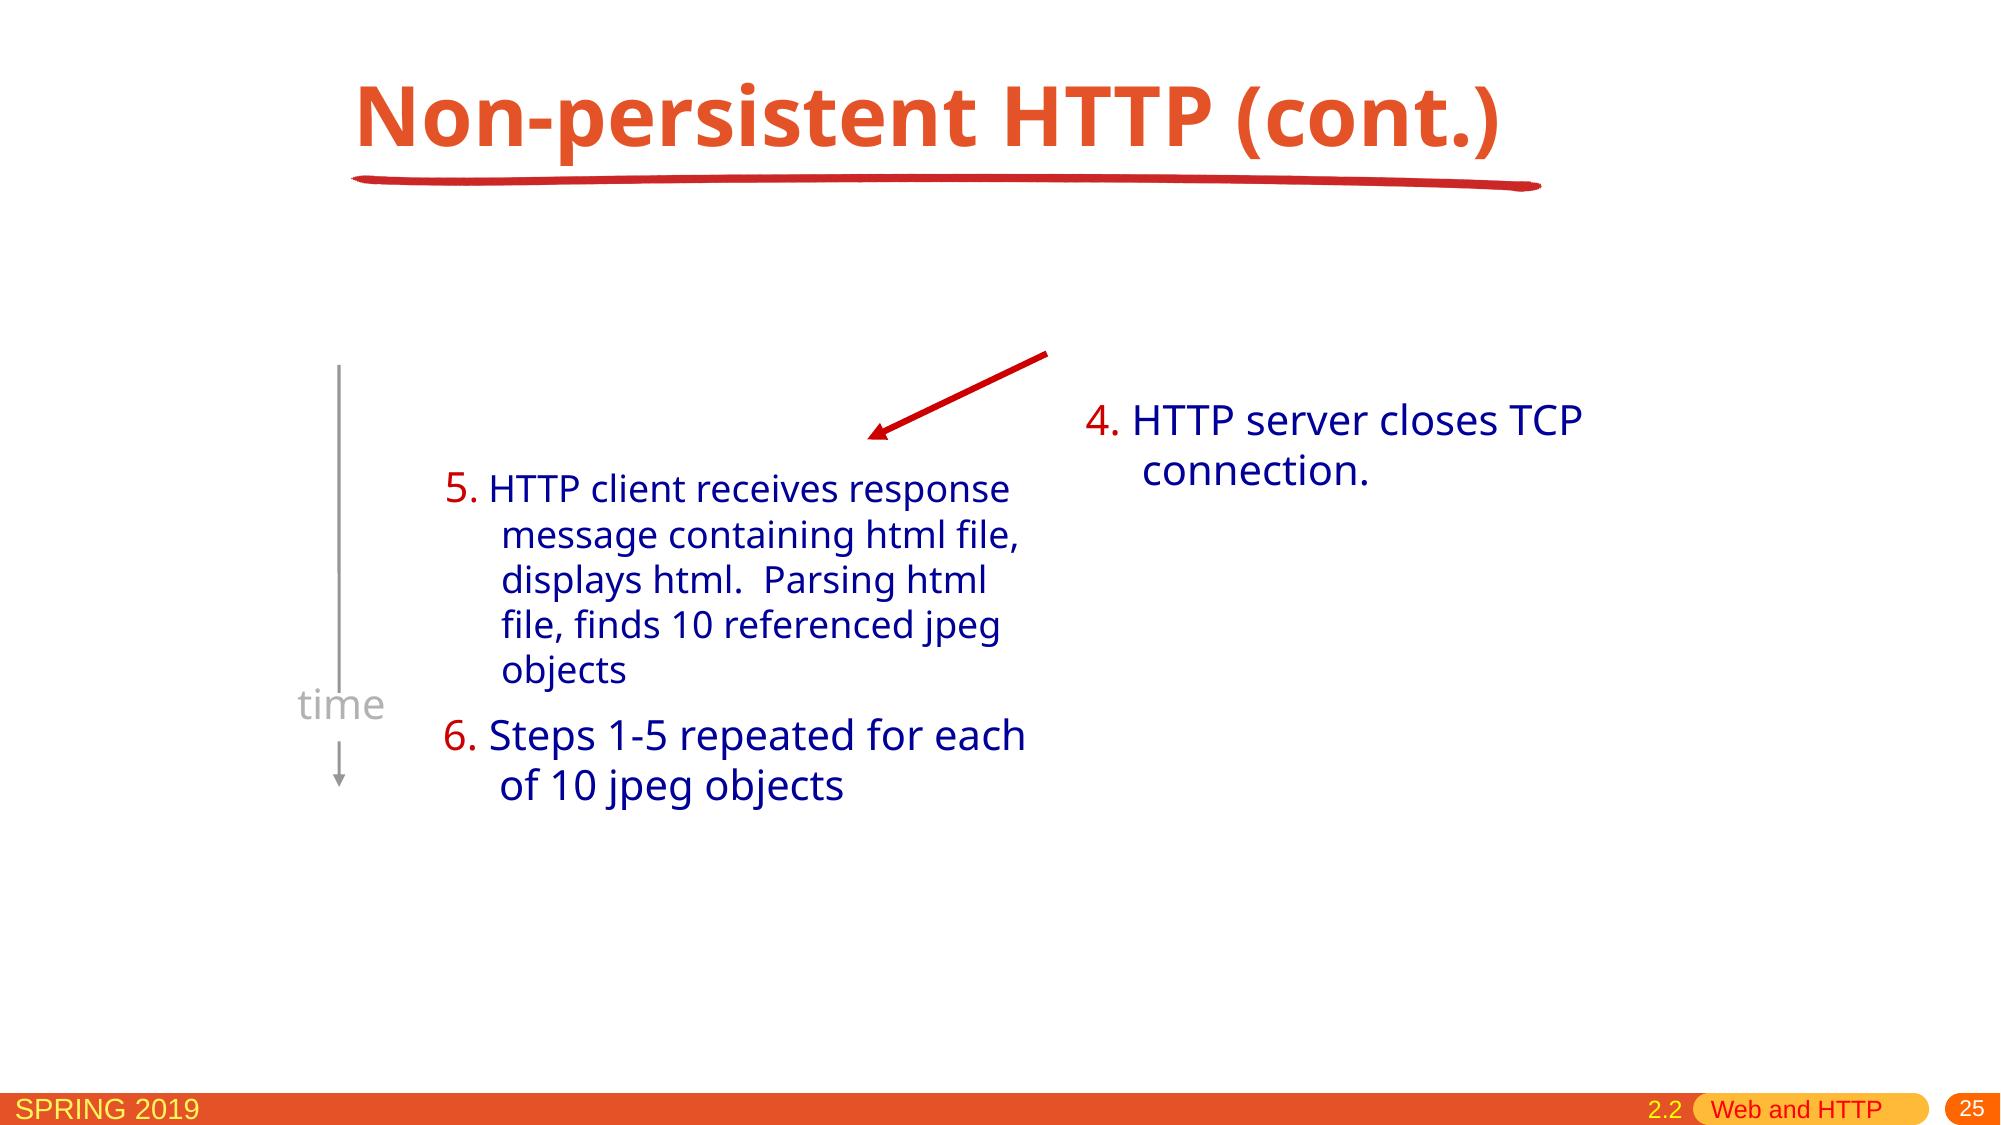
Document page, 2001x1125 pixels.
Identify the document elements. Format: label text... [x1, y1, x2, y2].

text_box 2.2 Web and HTTP [1626, 1086, 1945, 1125]
text_box 4. HTTP server closes TCP connection. [1070, 386, 1696, 507]
picture [346, 169, 1556, 197]
list 5. HTTP client receives response message containing html file, displays html. Parsing html file, finds 10 referenced jpeg objects [429, 453, 1055, 706]
text_box time [282, 670, 401, 736]
text_box [332, 742, 346, 787]
title Non-persistent HTTP (cont.) [339, 42, 1614, 185]
text_box [867, 353, 1047, 440]
text_box 6. Steps 1-5 repeated for each of 10 jpeg objects [428, 701, 1054, 811]
text_box [300, 736, 357, 742]
